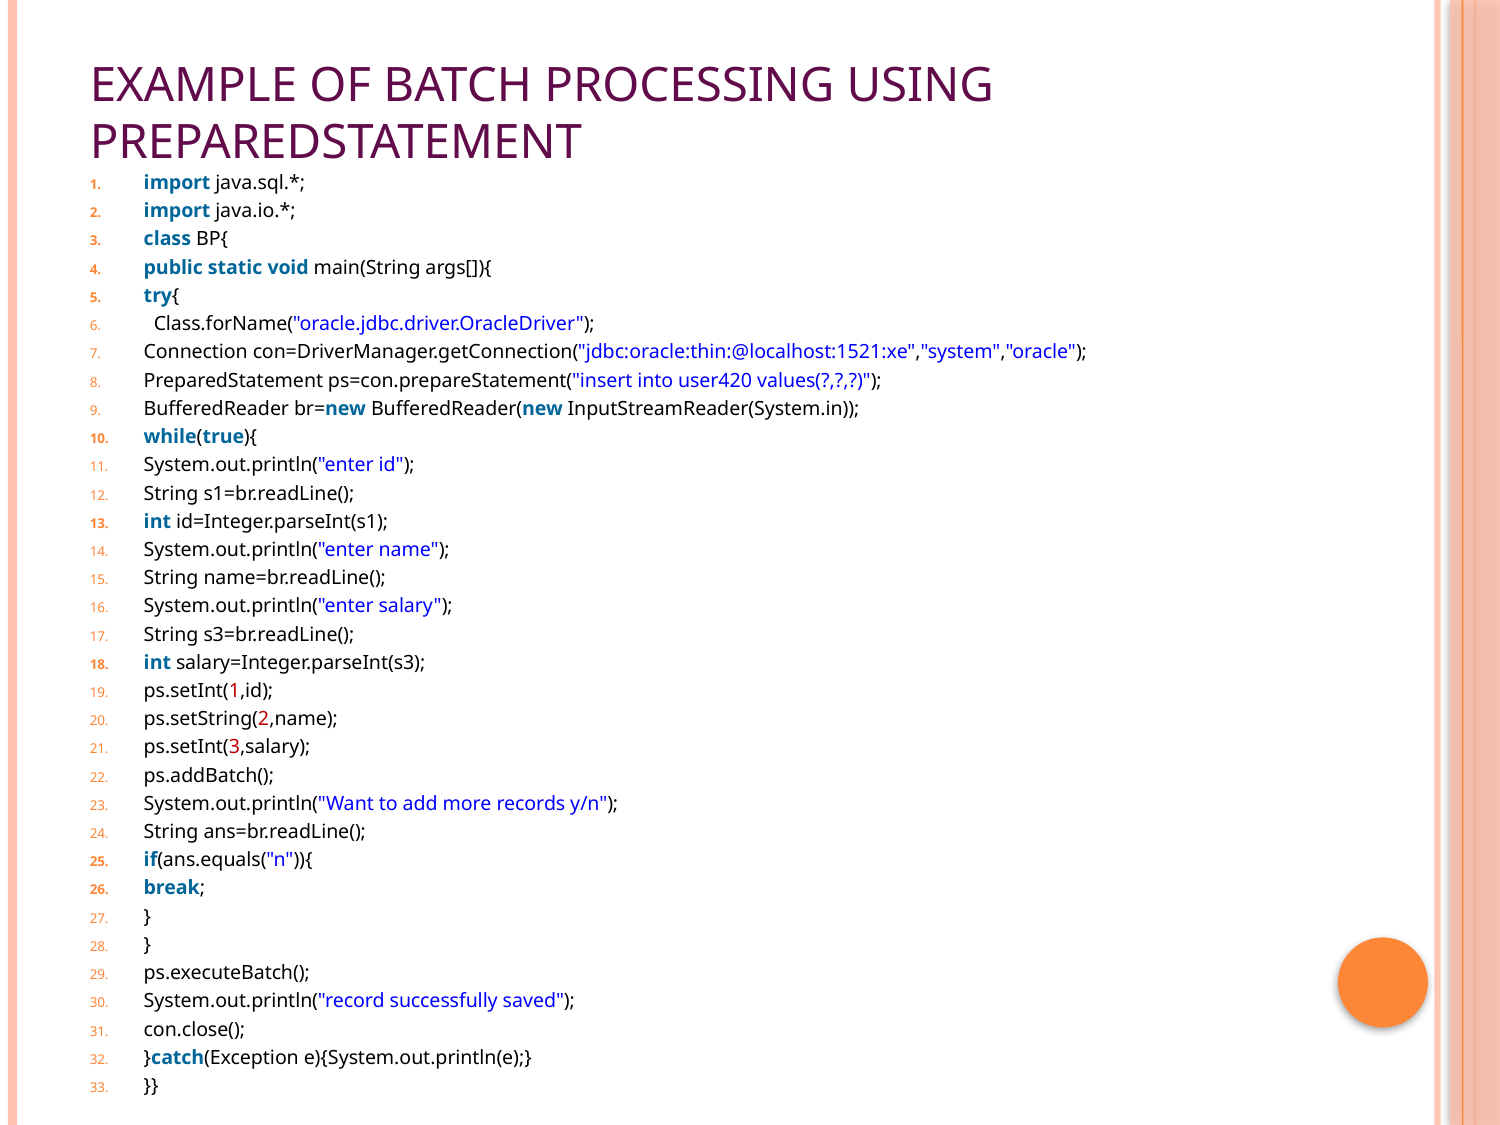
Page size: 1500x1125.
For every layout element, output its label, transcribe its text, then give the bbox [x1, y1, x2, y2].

list import java.sql.*; import java.io.*; class BP{ public static void main(String args[]){ try{ Class.forName("oracle.jdbc.driver.OracleDriver"); Connection con=DriverManager.getConnection("jdbc:oracle:thin:@localhost:1521:xe","system","oracle"); PreparedStatement ps=con.prepareStatement("insert into user420 values(?,?,?)"); BufferedReader br=new BufferedReader(new InputStreamReader(System.in)); while(true){ System.out.println("enter id"); String s1=br.readLine(); int id=Integer.parseInt(s1); System.out.println("enter name"); String name=br.readLine(); System.out.println("enter salary"); String s3=br.readLine(); int salary=Integer.parseInt(s3); ps.setInt(1,id); ps.setString(2,name); ps.setInt(3,salary); ps.addBatch(); System.out.println("Want to add more records y/n"); String ans=br.readLine(); if(ans.equals("n")){ break; } } ps.executeBatch(); System.out.println("record successfully saved"); con.close(); }catch(Exception e){System.out.println(e);} }} [75, 162, 1300, 1125]
title Example of batch processing using PreparedStatement [75, 45, 1300, 162]
